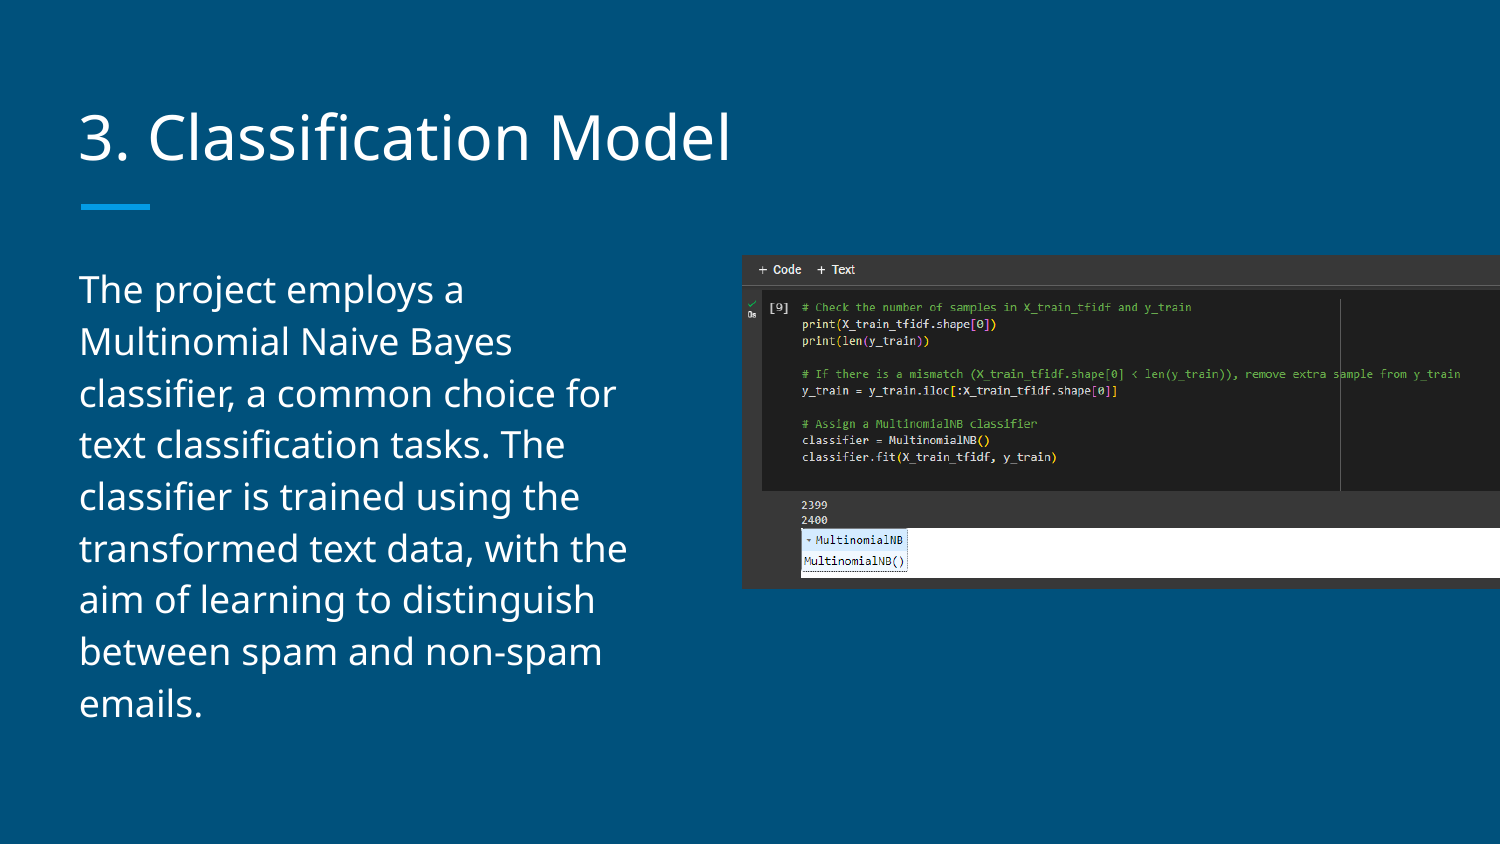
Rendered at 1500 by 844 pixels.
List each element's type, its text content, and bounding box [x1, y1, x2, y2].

picture [743, 256, 1500, 588]
title 3. Classification Model [63, 75, 1437, 188]
list The project employs a Multinomial Naive Bayes classifier, a common choice for text classification tasks. The classifier is trained using the transformed text data, with the aim of learning to distinguish between spam and non-spam emails. [63, 244, 693, 750]
